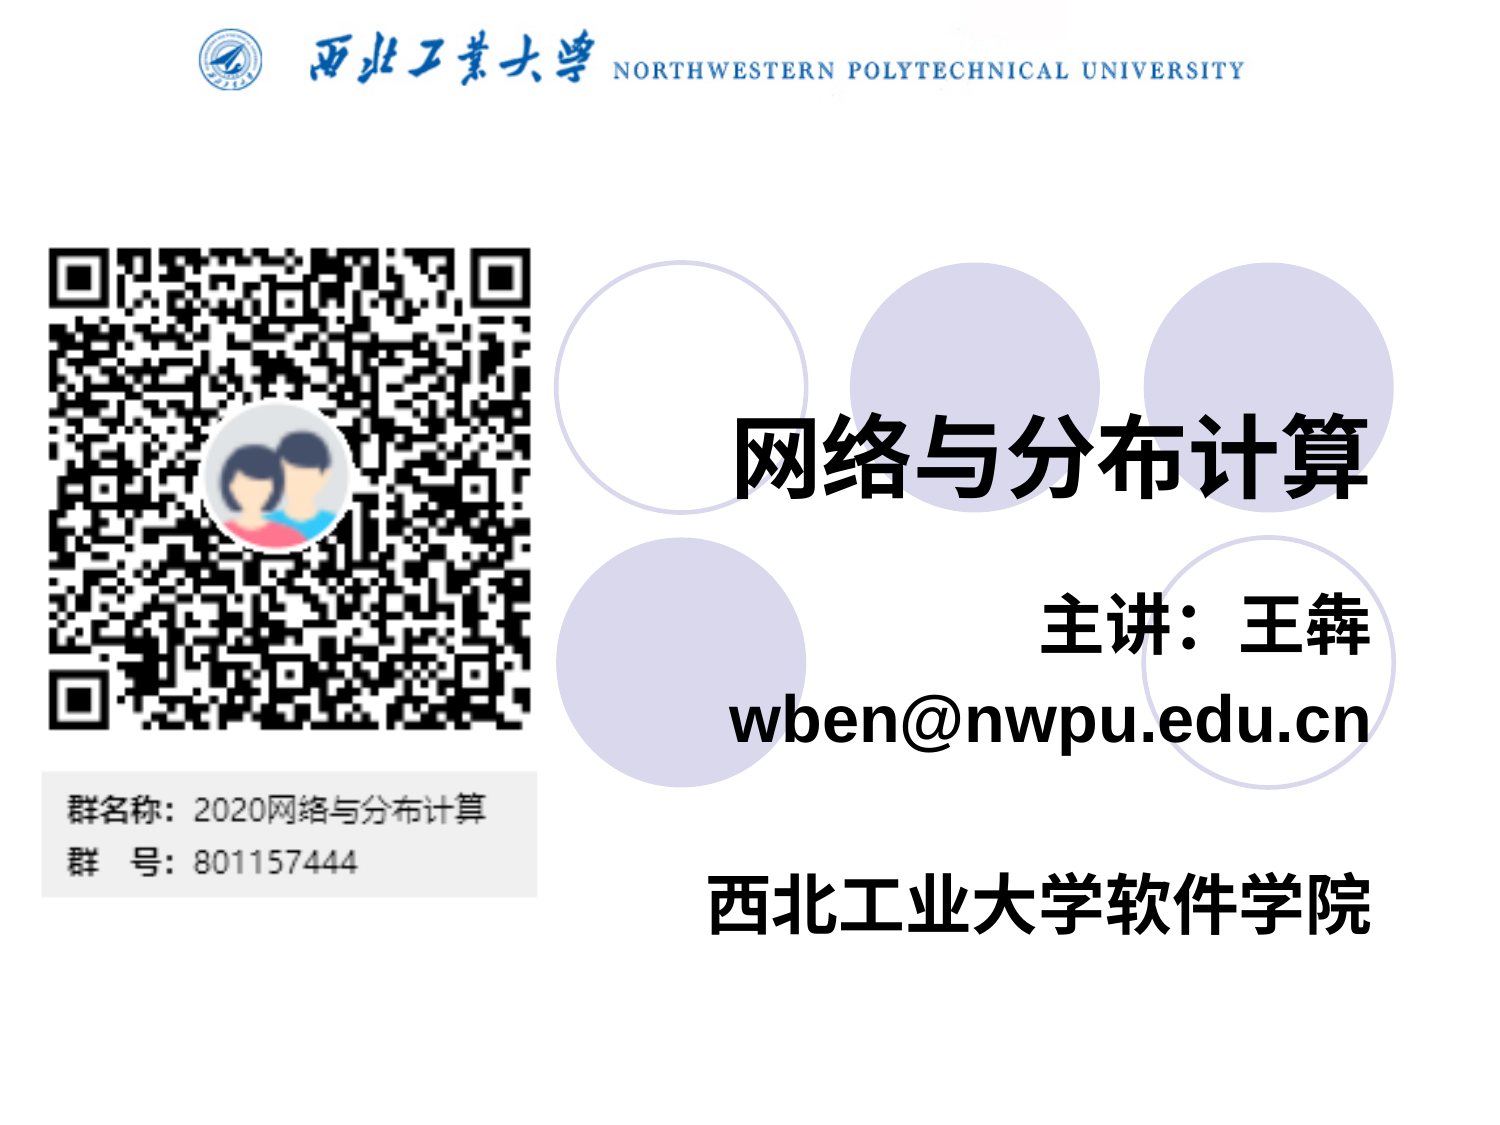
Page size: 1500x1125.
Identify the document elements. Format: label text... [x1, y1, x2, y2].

title 网络与分布计算 [112, 200, 1388, 518]
picture [41, 241, 538, 953]
subtitle 主讲：王犇 wben@nwpu.edu.cn 西北工业大学软件学院 [542, 575, 1388, 863]
picture [0, 0, 1500, 104]
